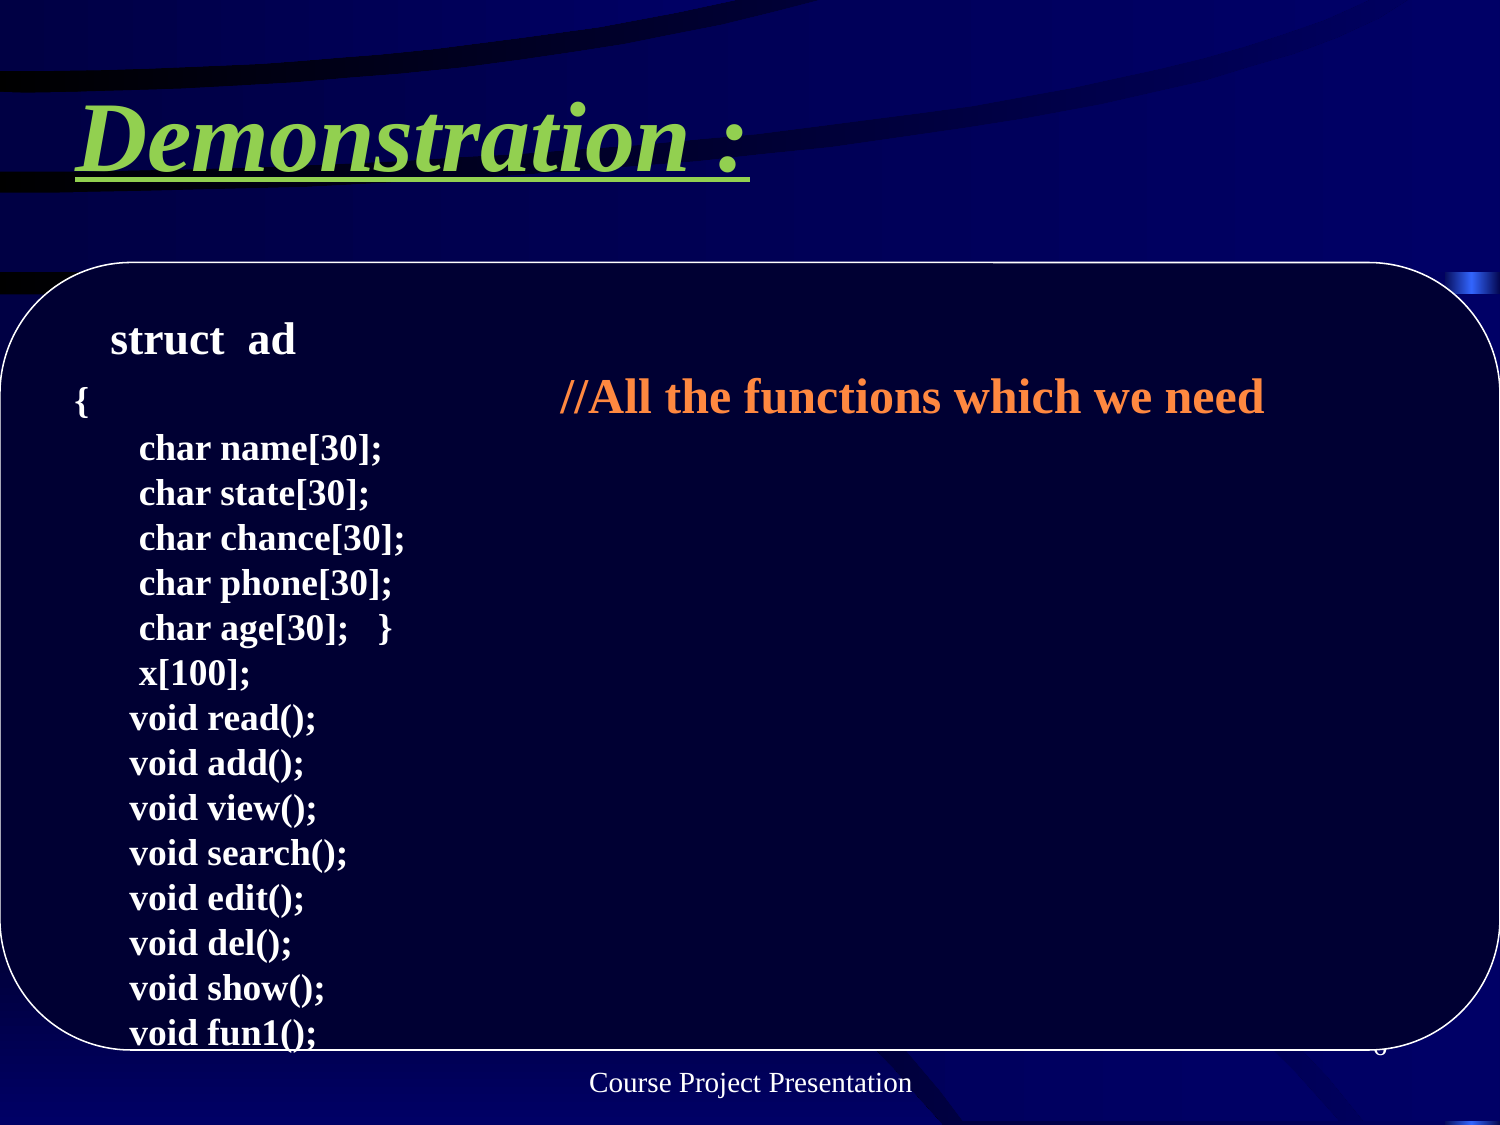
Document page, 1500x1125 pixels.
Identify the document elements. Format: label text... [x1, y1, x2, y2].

slide_number 6 [1074, 1049, 1388, 1125]
text_box struct ad { //All the functions which we need char name[30]; char state[30]; char chance[30]; char phone[30]; char age[30]; } x[100]; void read(); void add(); void view(); void search(); void edit(); void del(); void show(); void fun1(); [0, 262, 1500, 1051]
title Demonstration : [0, 37, 1051, 226]
footer Course Project Presentation [512, 1062, 988, 1125]
